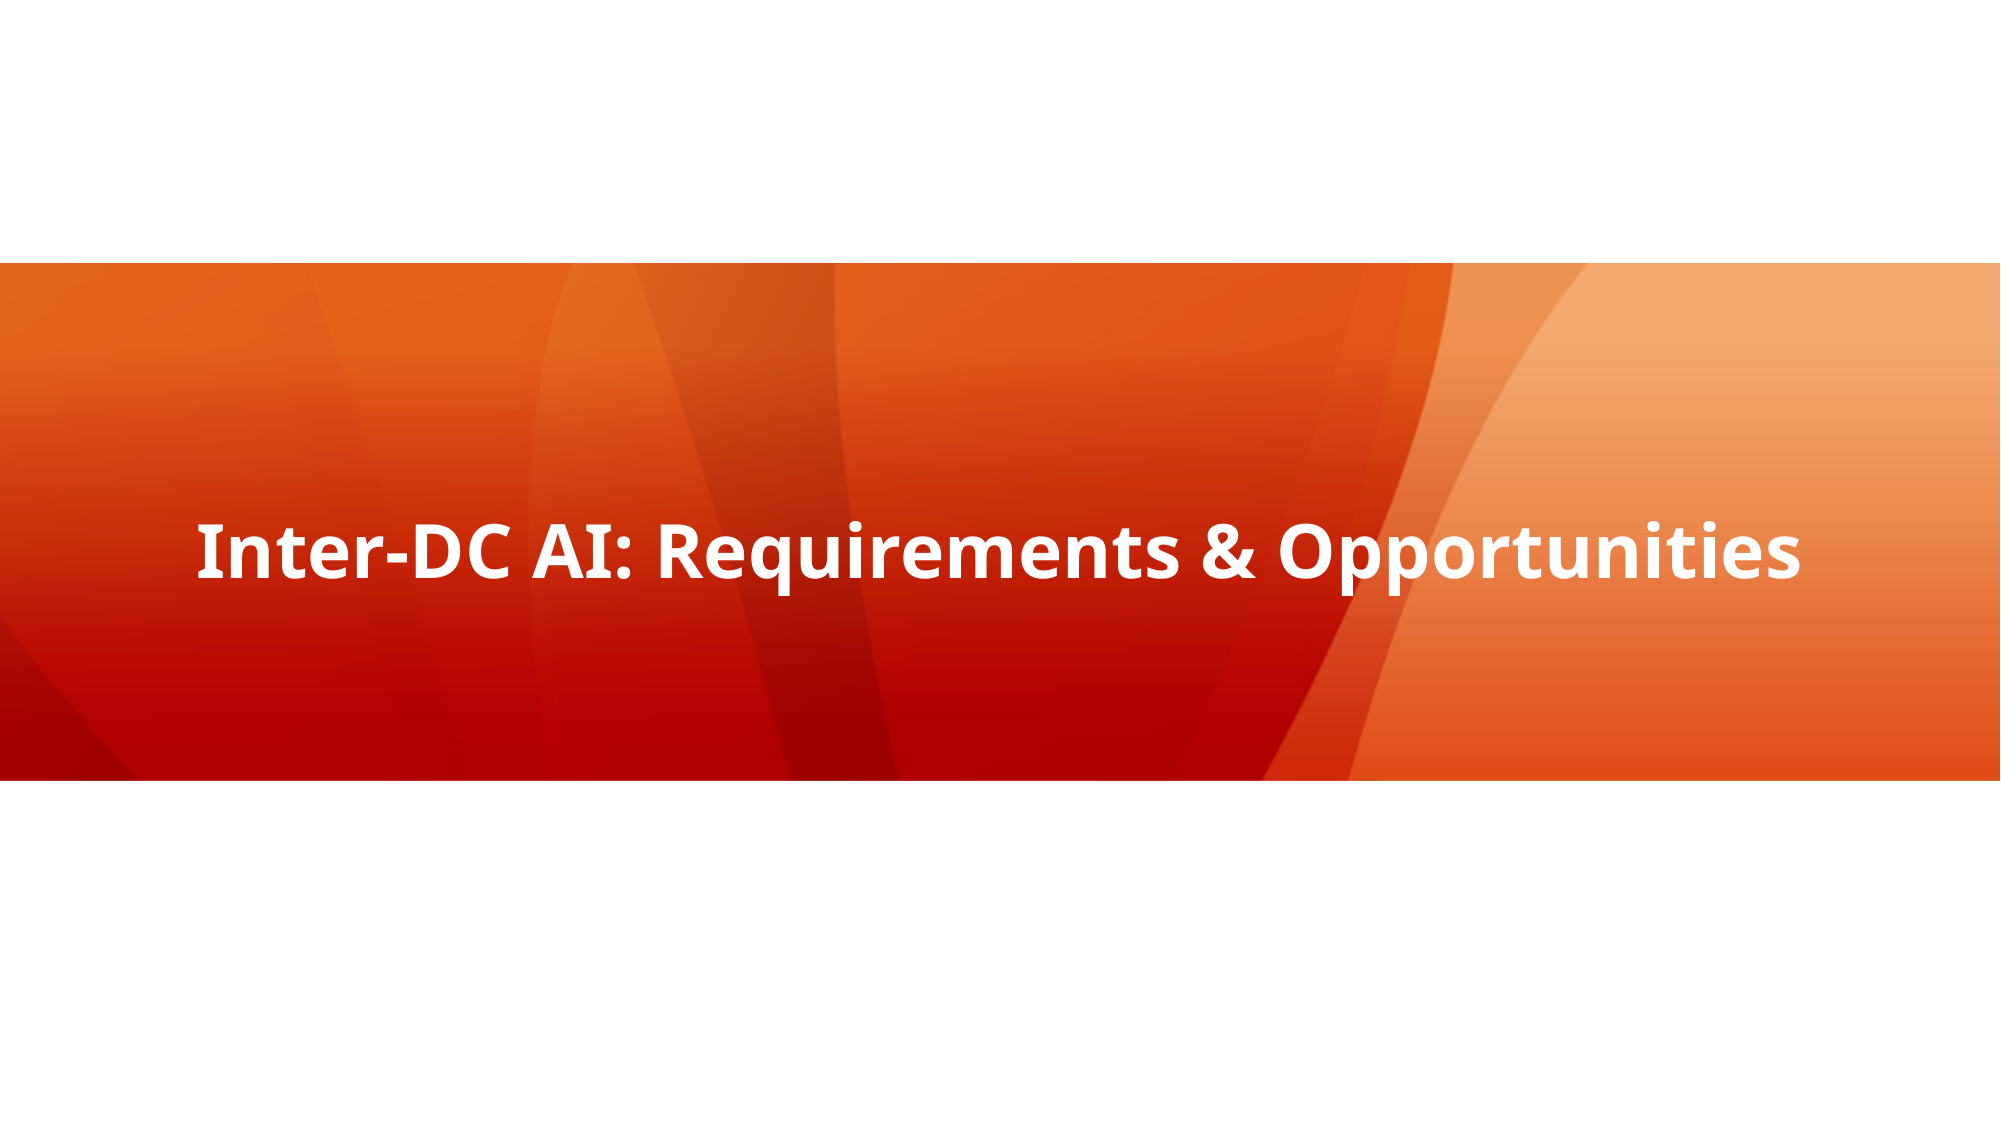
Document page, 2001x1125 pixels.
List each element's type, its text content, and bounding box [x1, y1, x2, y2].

title Inter-DC AI: Requirements & Opportunities [19, 320, 1981, 732]
picture [0, 263, 2000, 781]
